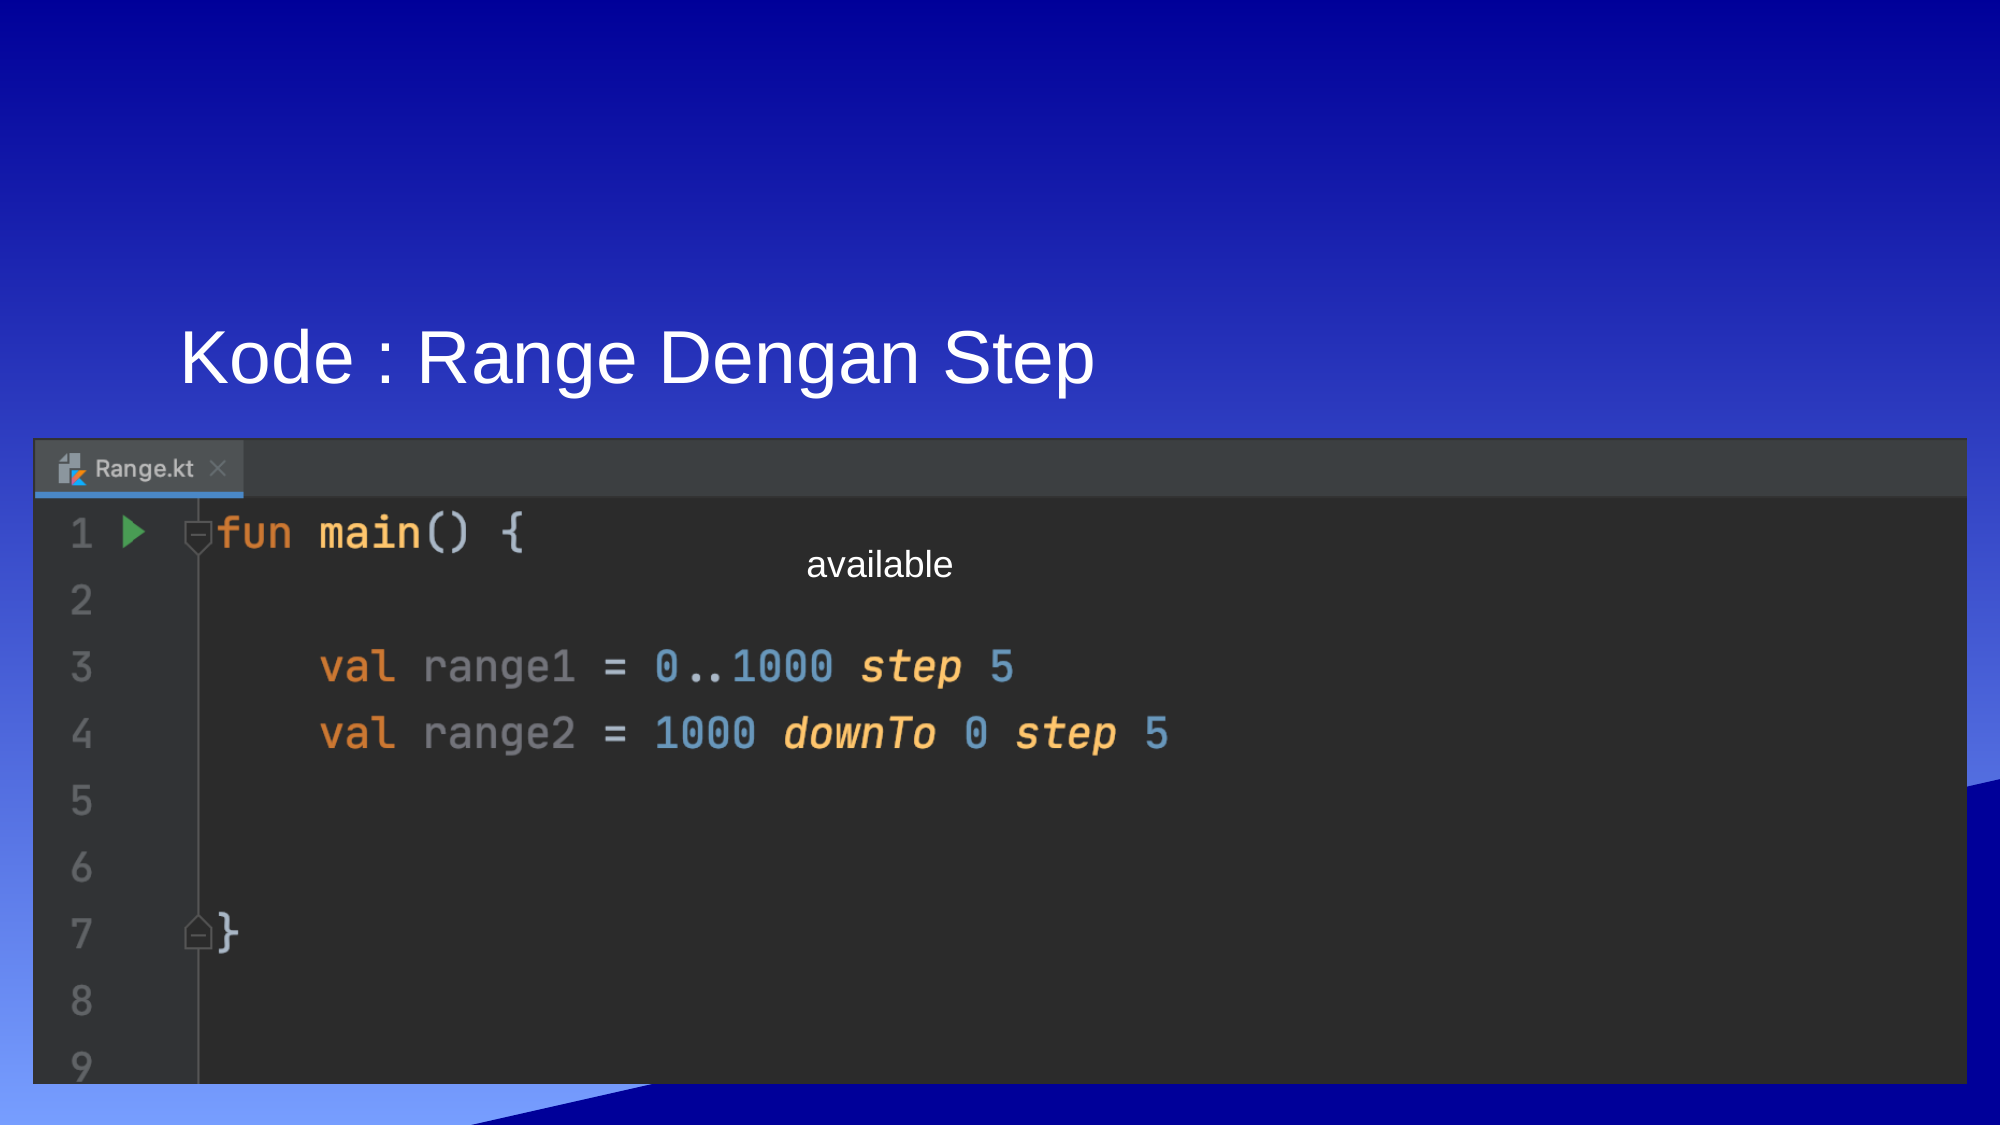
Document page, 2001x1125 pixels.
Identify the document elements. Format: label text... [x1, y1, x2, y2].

picture [33, 438, 1967, 1084]
title Kode : Range Dengan Step [159, 288, 1842, 406]
